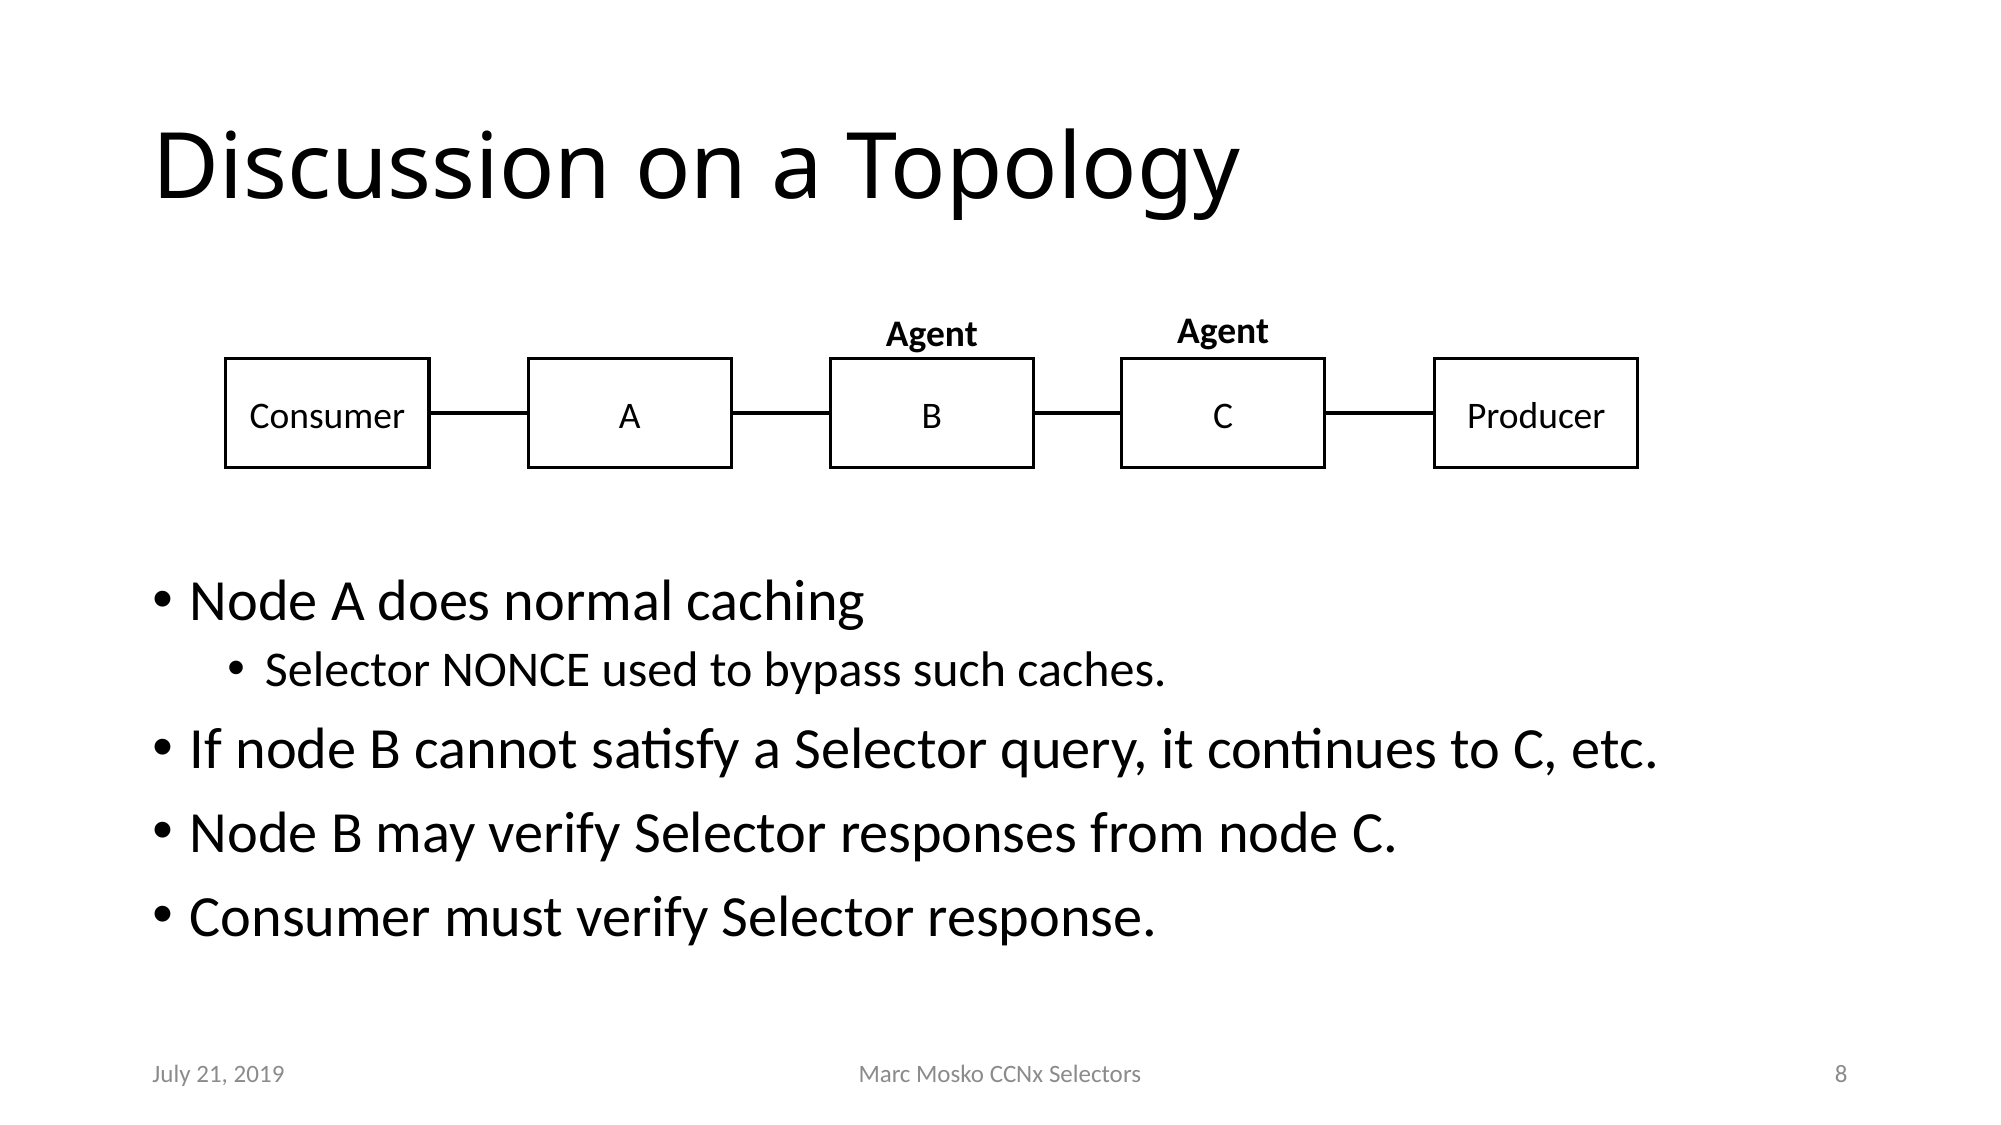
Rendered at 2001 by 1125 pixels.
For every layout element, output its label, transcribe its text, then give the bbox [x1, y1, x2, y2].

title Discussion on a Topology [137, 59, 1863, 278]
text_box A [527, 358, 732, 468]
text_box B [829, 358, 1034, 468]
slide_number 8 [1412, 1042, 1863, 1103]
text_box Consumer [225, 358, 430, 468]
footer Marc Mosko CCNx Selectors [662, 1042, 1338, 1103]
text_box C [1120, 358, 1326, 468]
text_box Agent [1121, 298, 1325, 358]
text_box Agent [830, 301, 1034, 362]
text_box Producer [1434, 358, 1639, 468]
list Node A does normal caching Selector NONCE used to bypass such caches. If node B cannot satisfy a Selector query, it continues to C, etc. Node B may verify Selector responses from node C. Consumer must verify Selector response. [137, 562, 1863, 972]
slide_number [137, 1042, 588, 1103]
